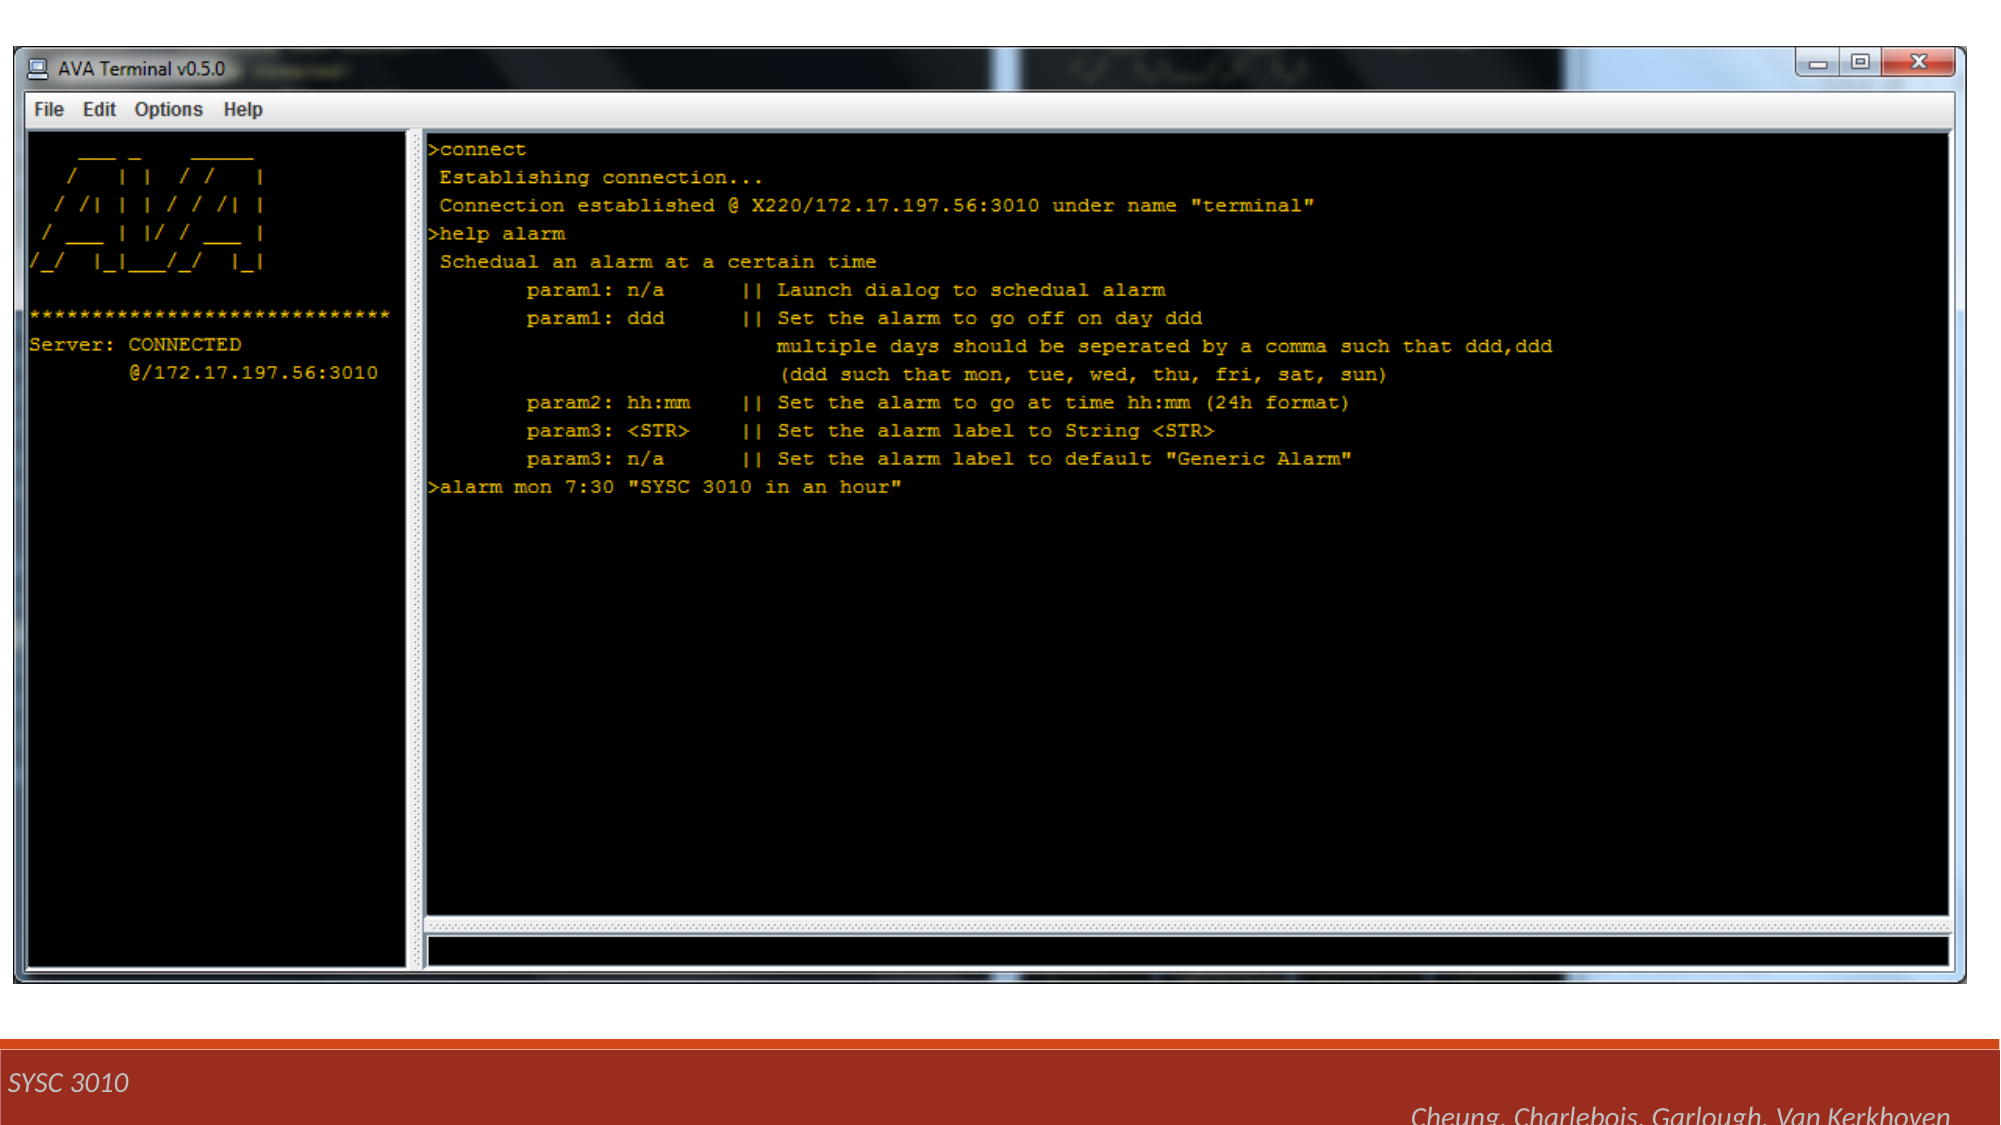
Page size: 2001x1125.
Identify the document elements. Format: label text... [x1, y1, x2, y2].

text_box SYSC 3010 Cheung, Charlebois, Garlough, Van Kerkhoven [0, 1056, 1967, 1125]
picture [12, 45, 1967, 985]
